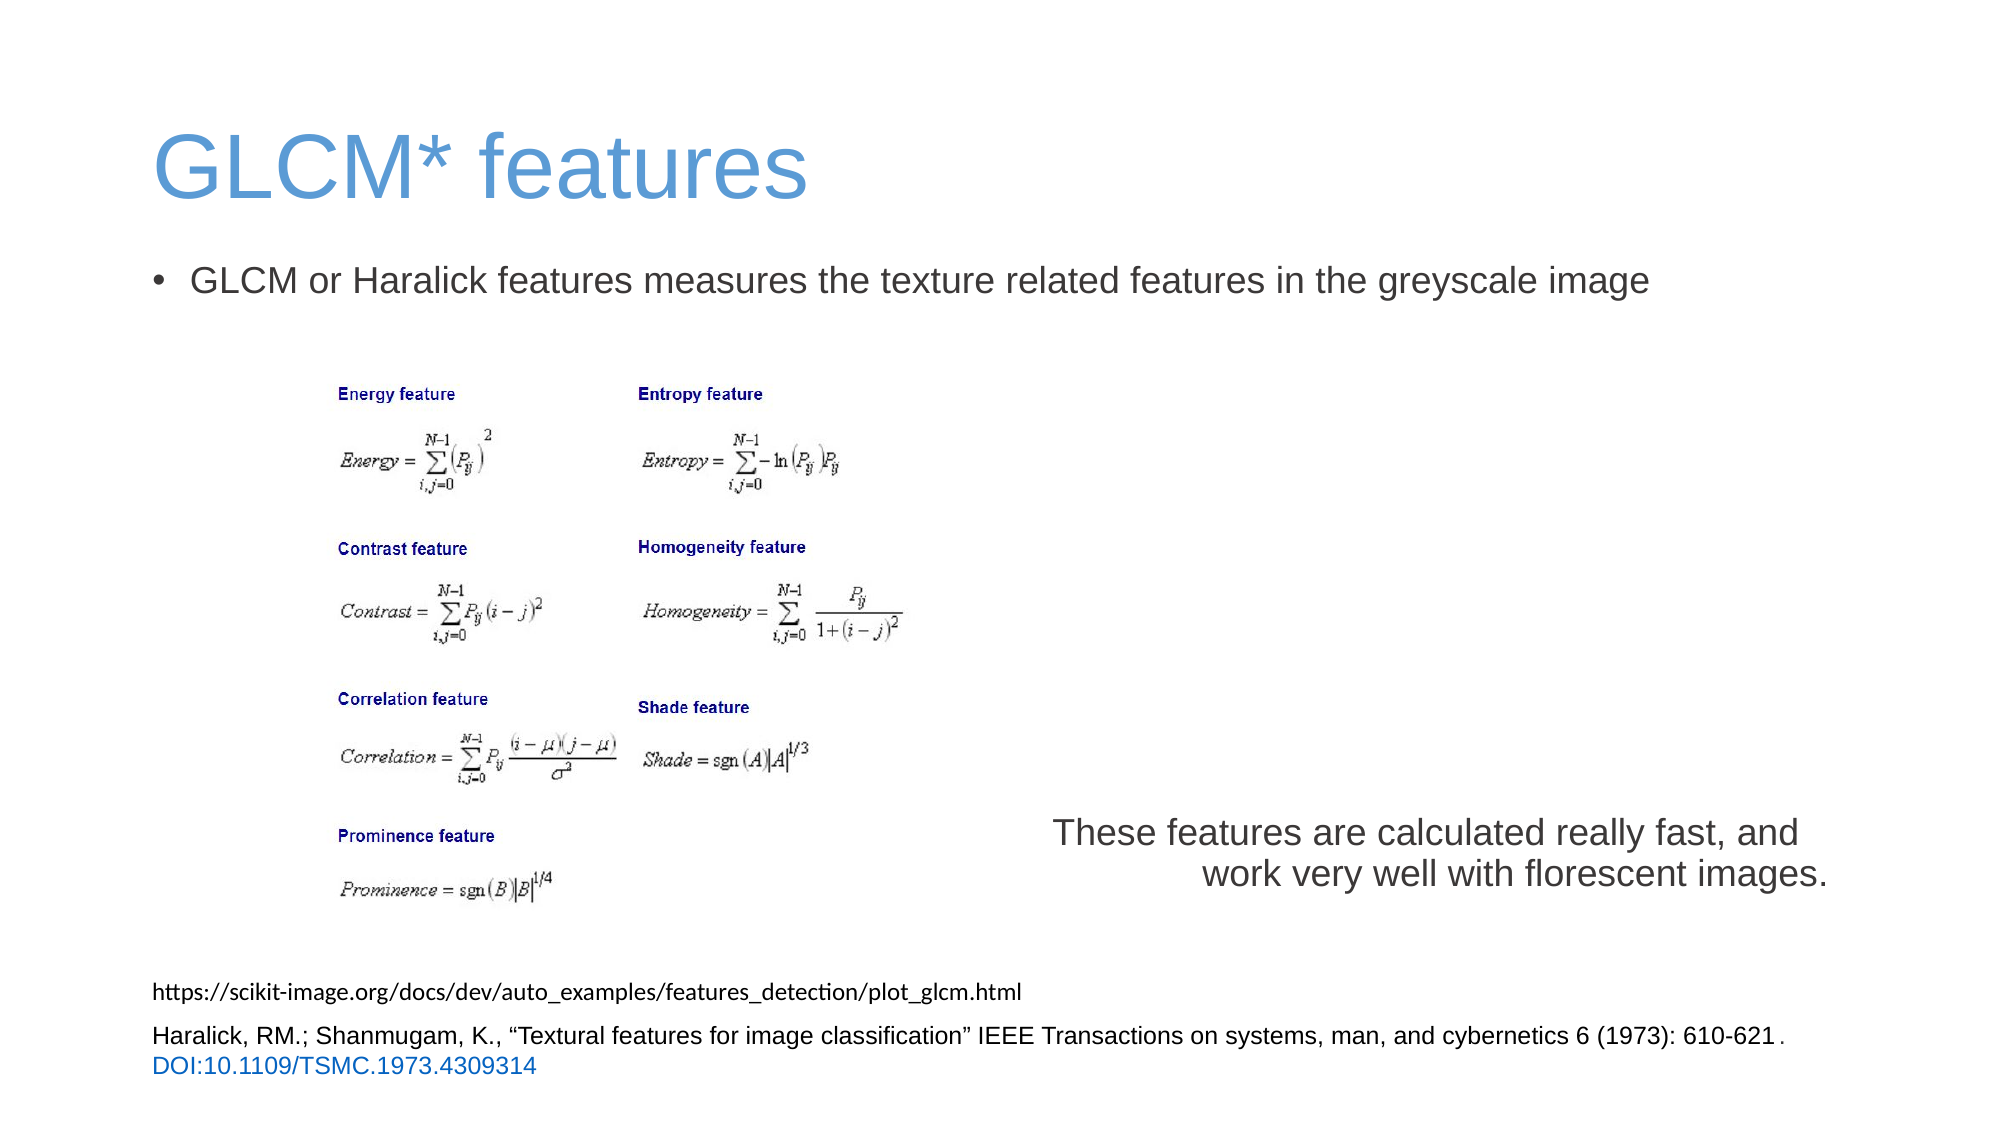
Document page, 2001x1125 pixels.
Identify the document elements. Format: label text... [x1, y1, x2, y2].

text_box GLCM or Haralick features measures the texture related features in the greyscale image These features are calculated really fast, and work very well with florescent images. [137, 254, 1967, 968]
title GLCM* features [137, 59, 1863, 254]
text_box Haralick, RM.; Shanmugam, K., “Textural features for image classification” IEEE Transactions on systems, man, and cybernetics 6 (1973): 610-621. DOI:10.1109/TSMC.1973.4309314 [137, 982, 1863, 1087]
picture [259, 370, 979, 936]
text_box https://scikit-image.org/docs/dev/auto_examples/features_detection/plot_glcm.html [137, 967, 1100, 1013]
